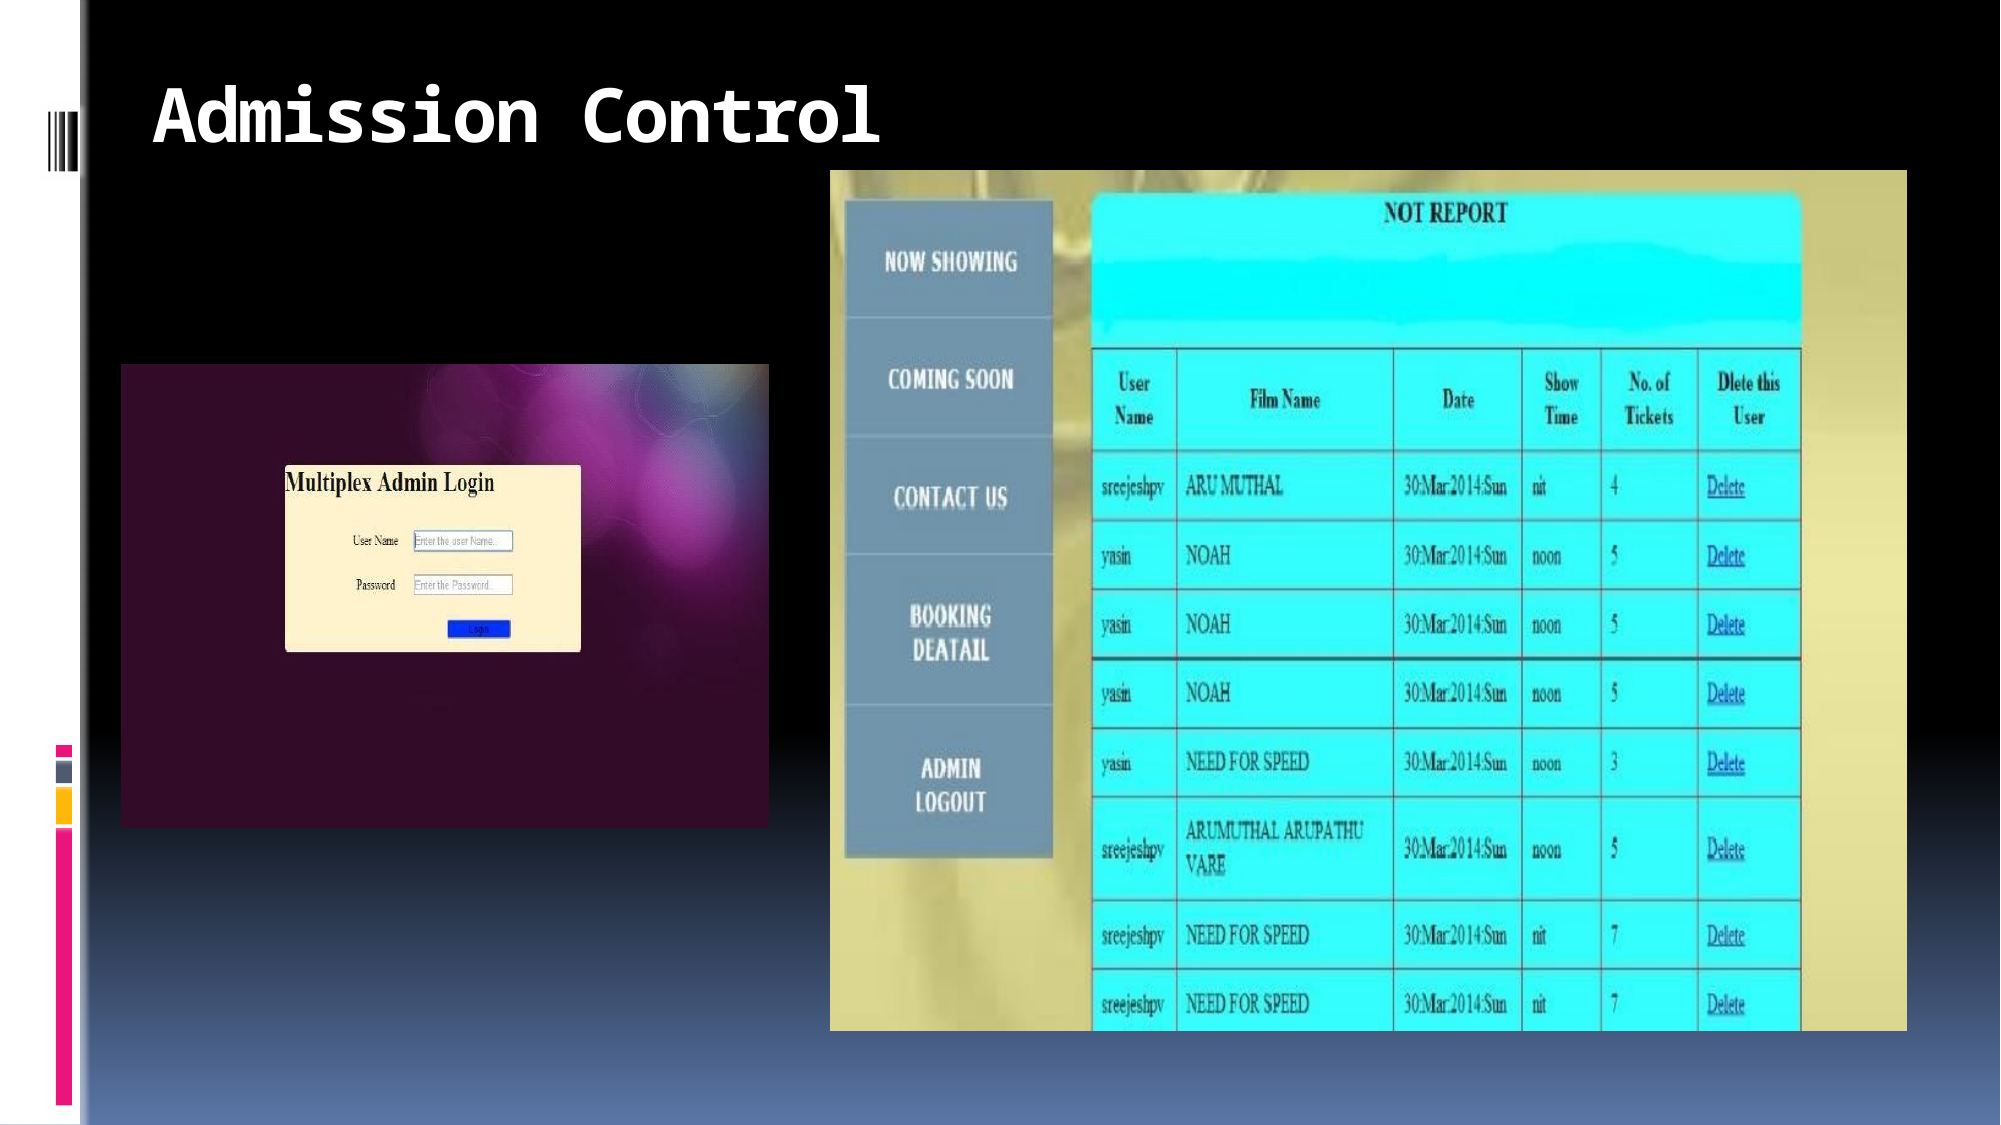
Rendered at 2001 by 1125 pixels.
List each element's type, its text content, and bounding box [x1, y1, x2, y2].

picture [121, 364, 770, 829]
title Admission Control [137, 59, 1863, 240]
picture [829, 170, 1907, 1032]
